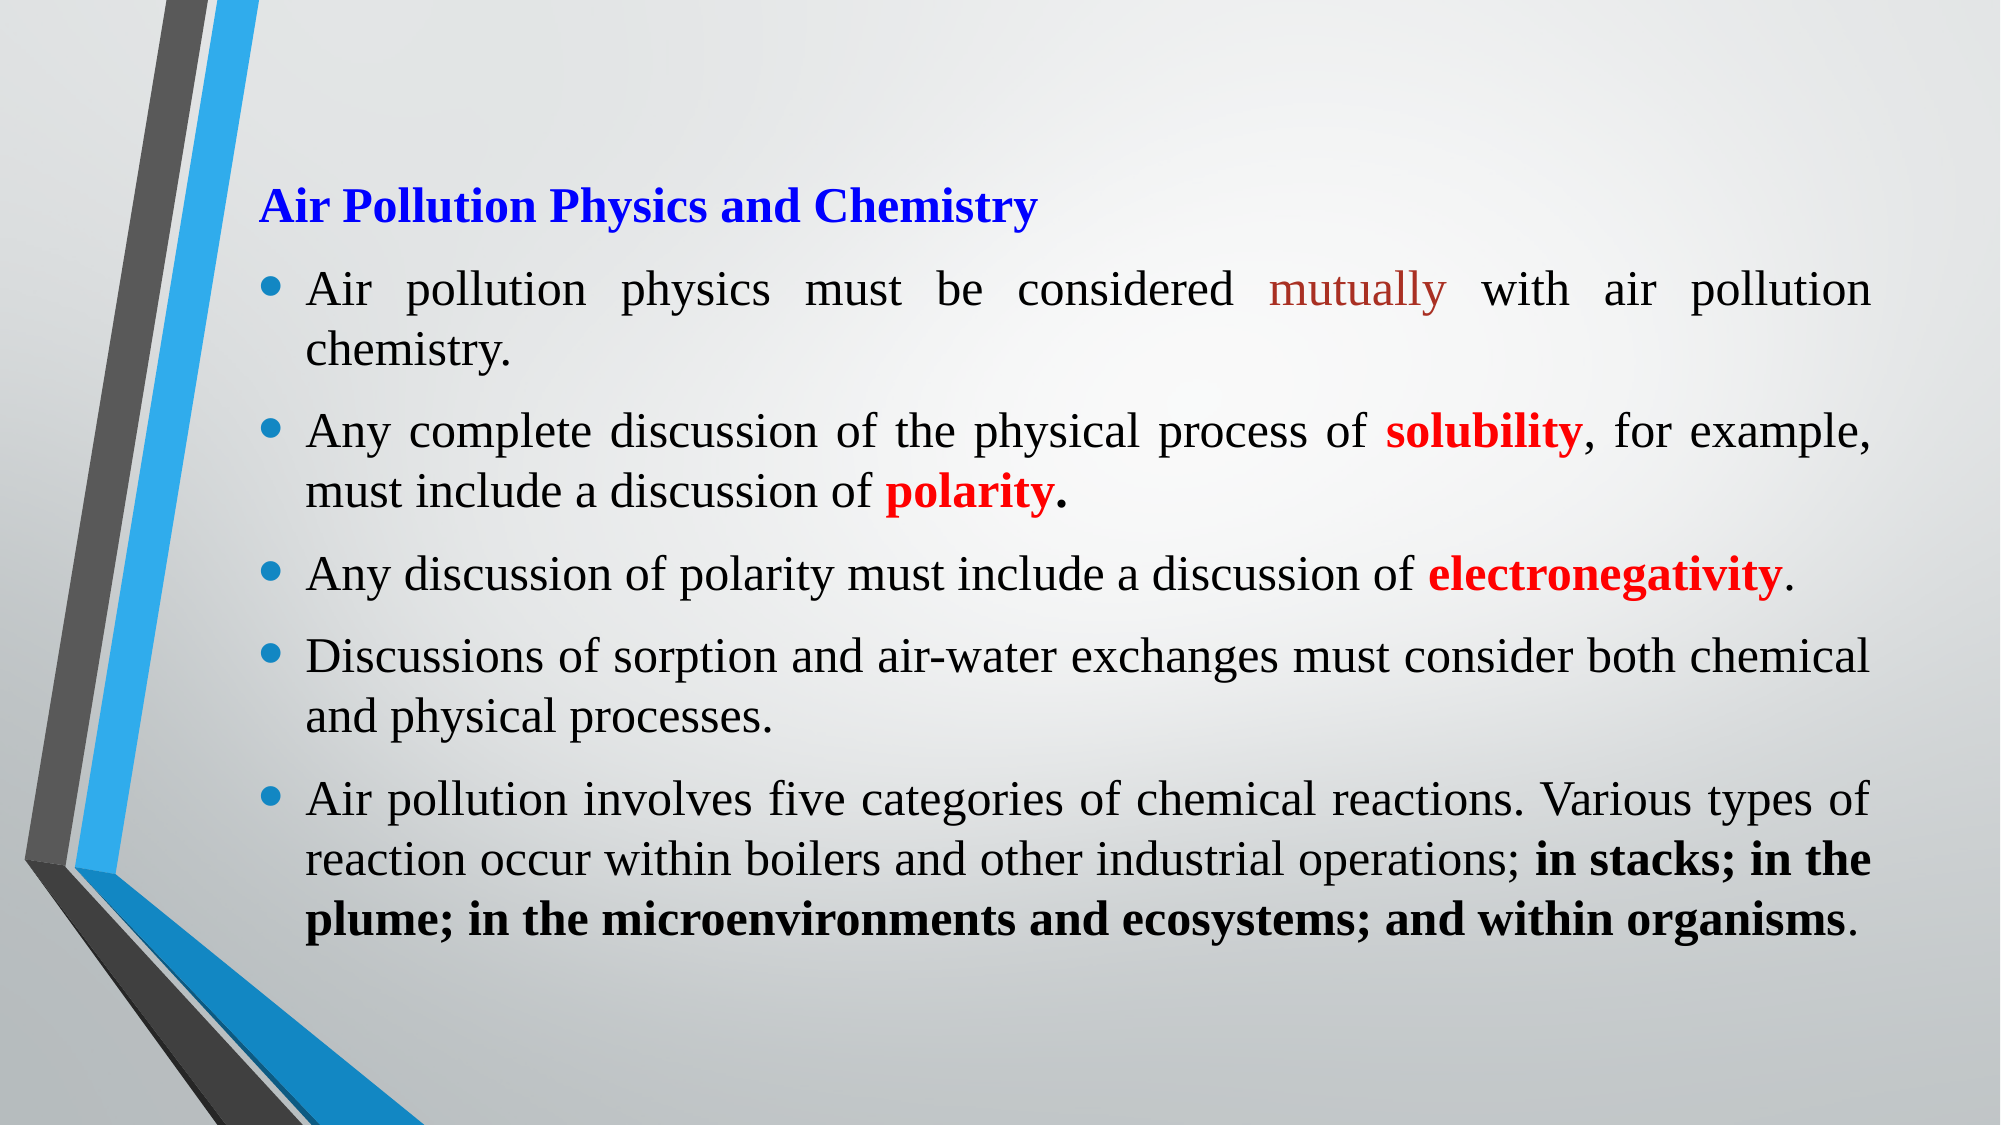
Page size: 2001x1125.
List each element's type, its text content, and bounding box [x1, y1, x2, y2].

list Air Pollution Physics and Chemistry Air pollution physics must be considered mutually with air pollution chemistry. Any complete discussion of the physical process of solubility, for example, must include a discussion of polarity. Any discussion of polarity must include a discussion of electronegativity. Discussions of sorption and air-water exchanges must consider both chemical and physical processes. Air pollution involves five categories of chemical reactions. Various types of reaction occur within boilers and other industrial operations; in stacks; in the plume; in the microenvironments and ecosystems; and within organisms. [243, 108, 1887, 1010]
